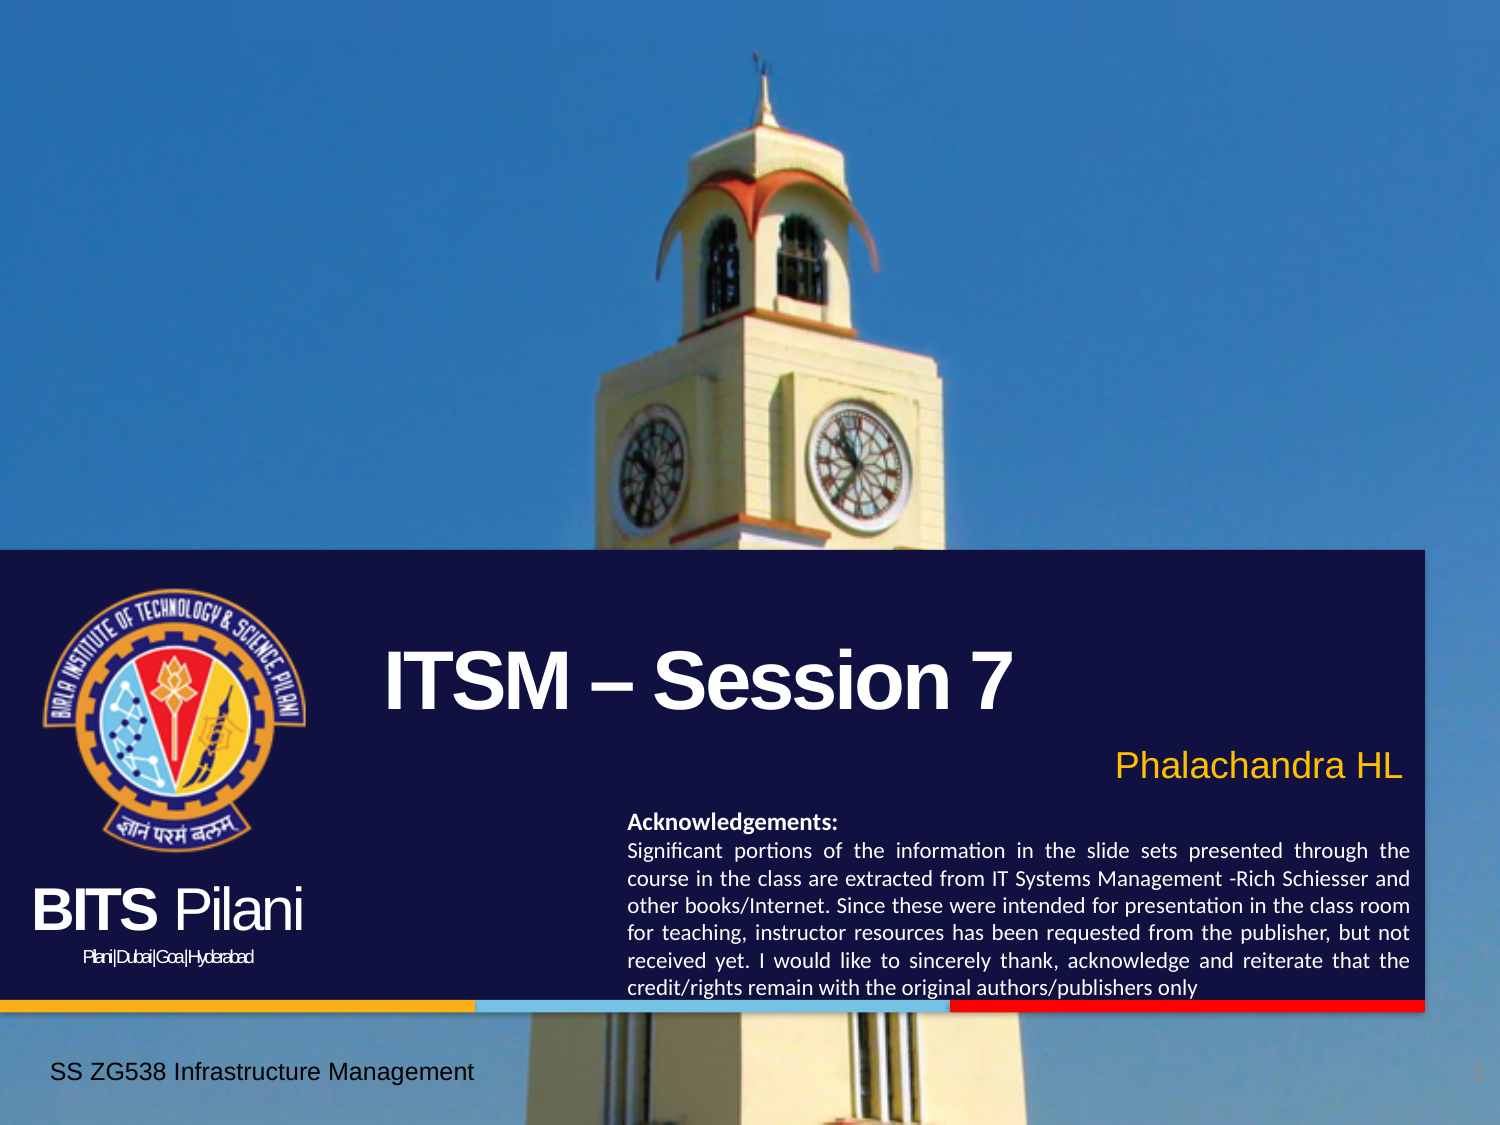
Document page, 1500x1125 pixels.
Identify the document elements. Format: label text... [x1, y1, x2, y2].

text_box Acknowledgements: Significant portions of the information in the slide sets presented through the course in the class are extracted from IT Systems Management -Rich Schiesser and other books/Internet. Since these were intended for presentation in the class room for teaching, instructor resources has been requested from the publisher, but not received yet. I would like to sincerely thank, acknowledge and reiterate that the credit/rights remain with the original authors/publishers only [612, 798, 1427, 1008]
footer SS ZG538 Infrastructure Management [24, 1040, 500, 1100]
slide_number 1 [1200, 1040, 1500, 1100]
picture [0, 0, 1500, 1125]
list Phalachandra HL [430, 706, 1419, 794]
title ITSM – Session 7 [368, 594, 1419, 775]
